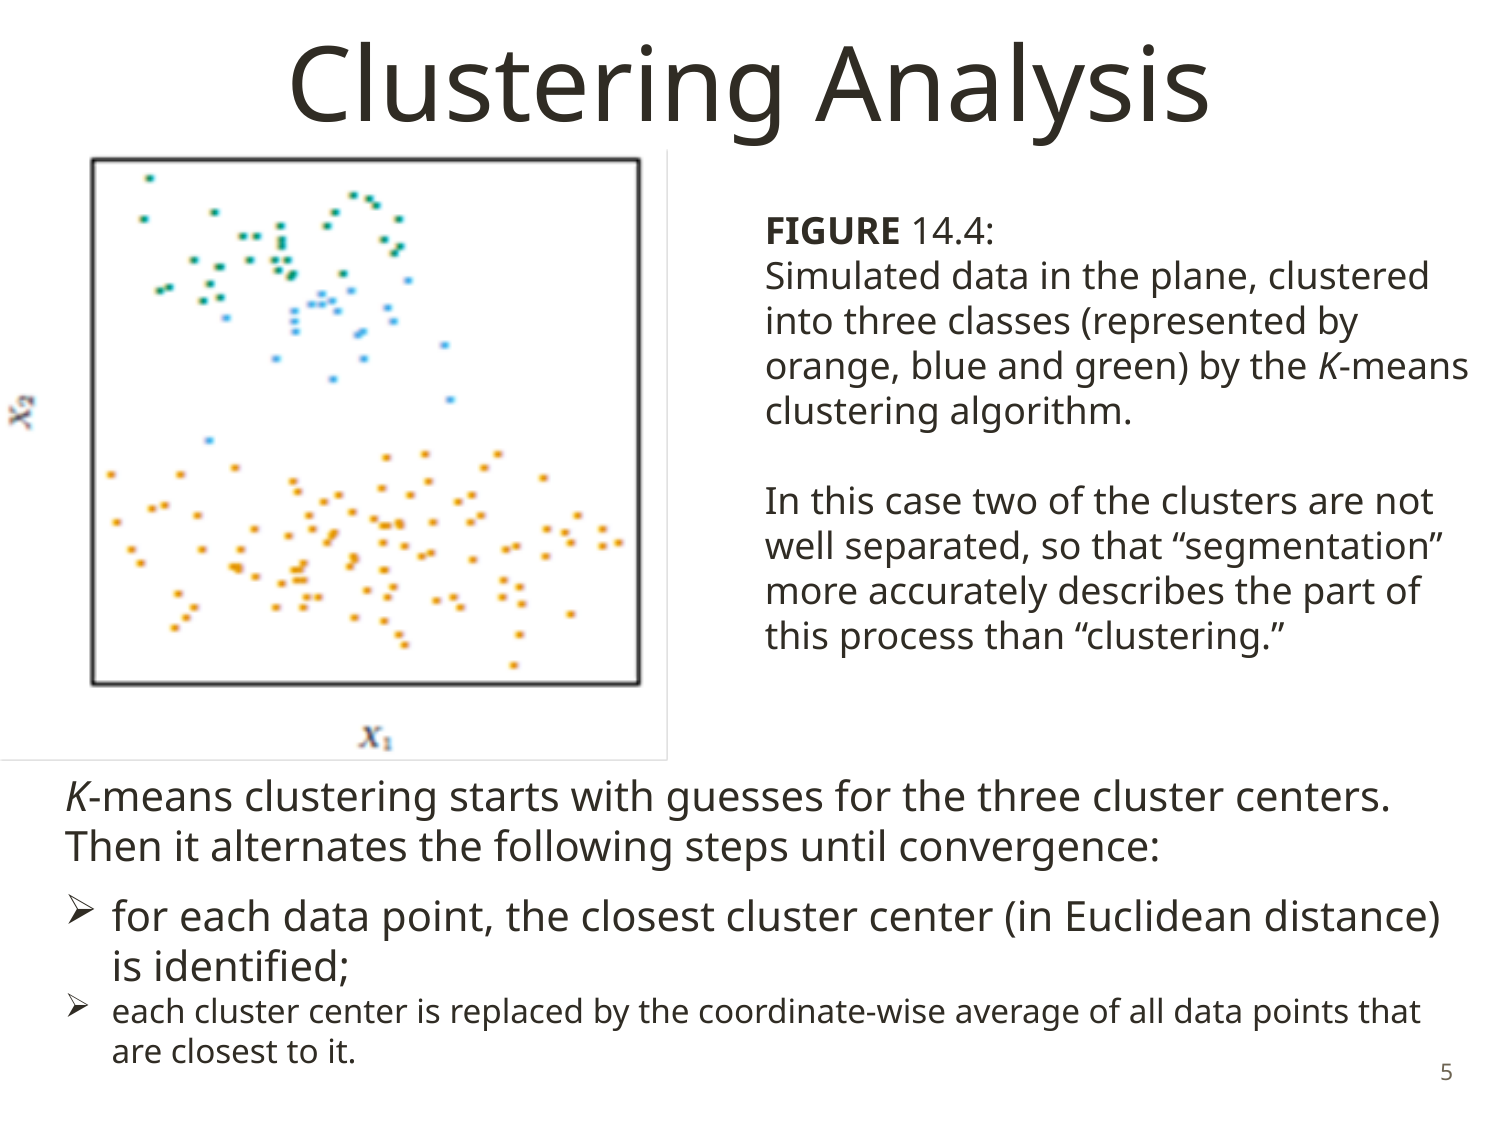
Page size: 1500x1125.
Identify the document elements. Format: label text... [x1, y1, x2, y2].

title Clustering Analysis [81, 15, 1419, 150]
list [0, 148, 672, 764]
text_box FIGURE 14.4: Simulated data in the plane, clustered into three classes (represented by orange, blue and green) by the K-means clustering algorithm. In this case two of the clusters are not well separated, so that “segmentation” more accurately describes the part of this process than “clustering.” [749, 199, 1500, 665]
text_box K-means clustering starts with guesses for the three cluster centers. Then it alternates the following steps until convergence: for each data point, the closest cluster center (in Euclidean distance) is identified; each cluster center is replaced by the coordinate-wise average of all data points that are closest to it. [49, 762, 1469, 1123]
